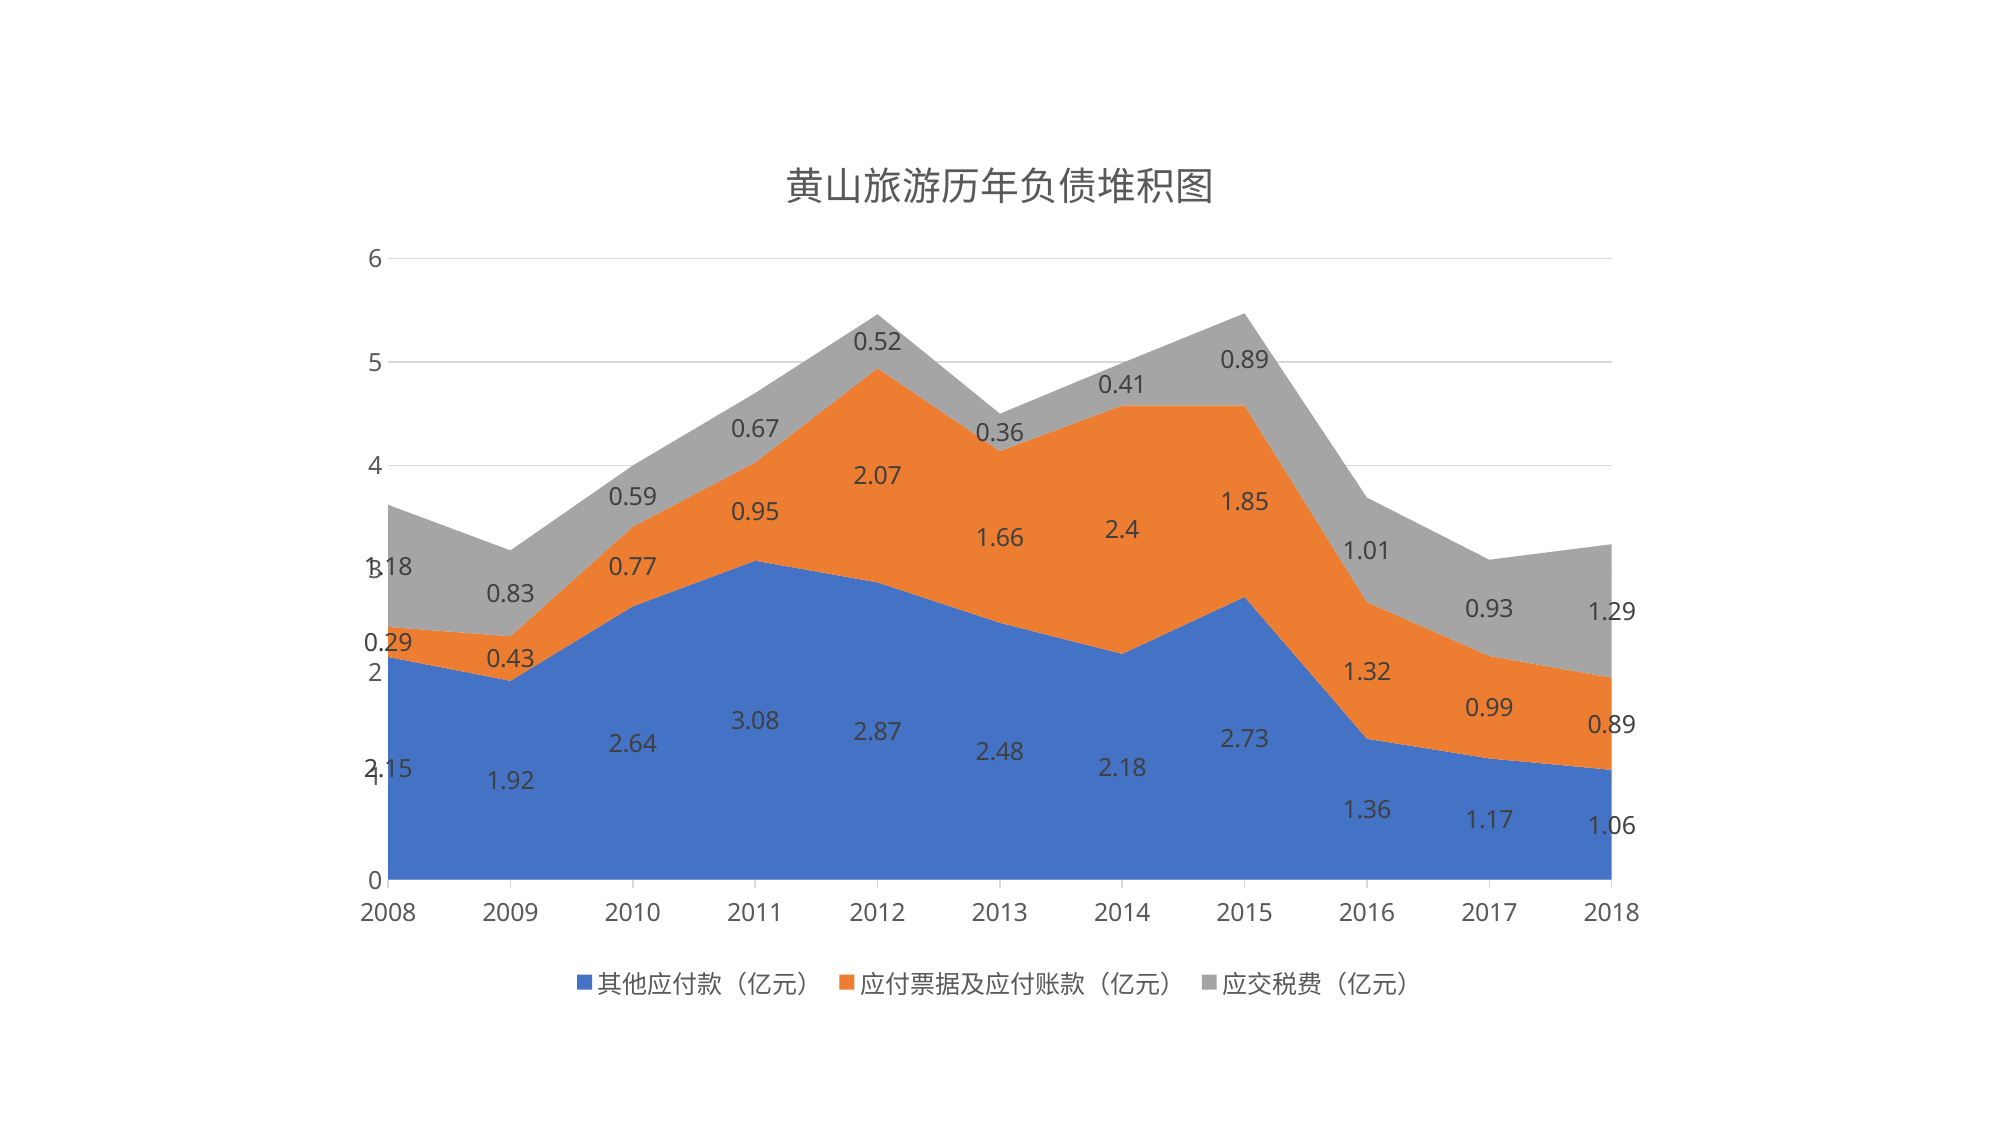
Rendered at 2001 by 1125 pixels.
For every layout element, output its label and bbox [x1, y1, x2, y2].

chart [333, 117, 1667, 1007]
